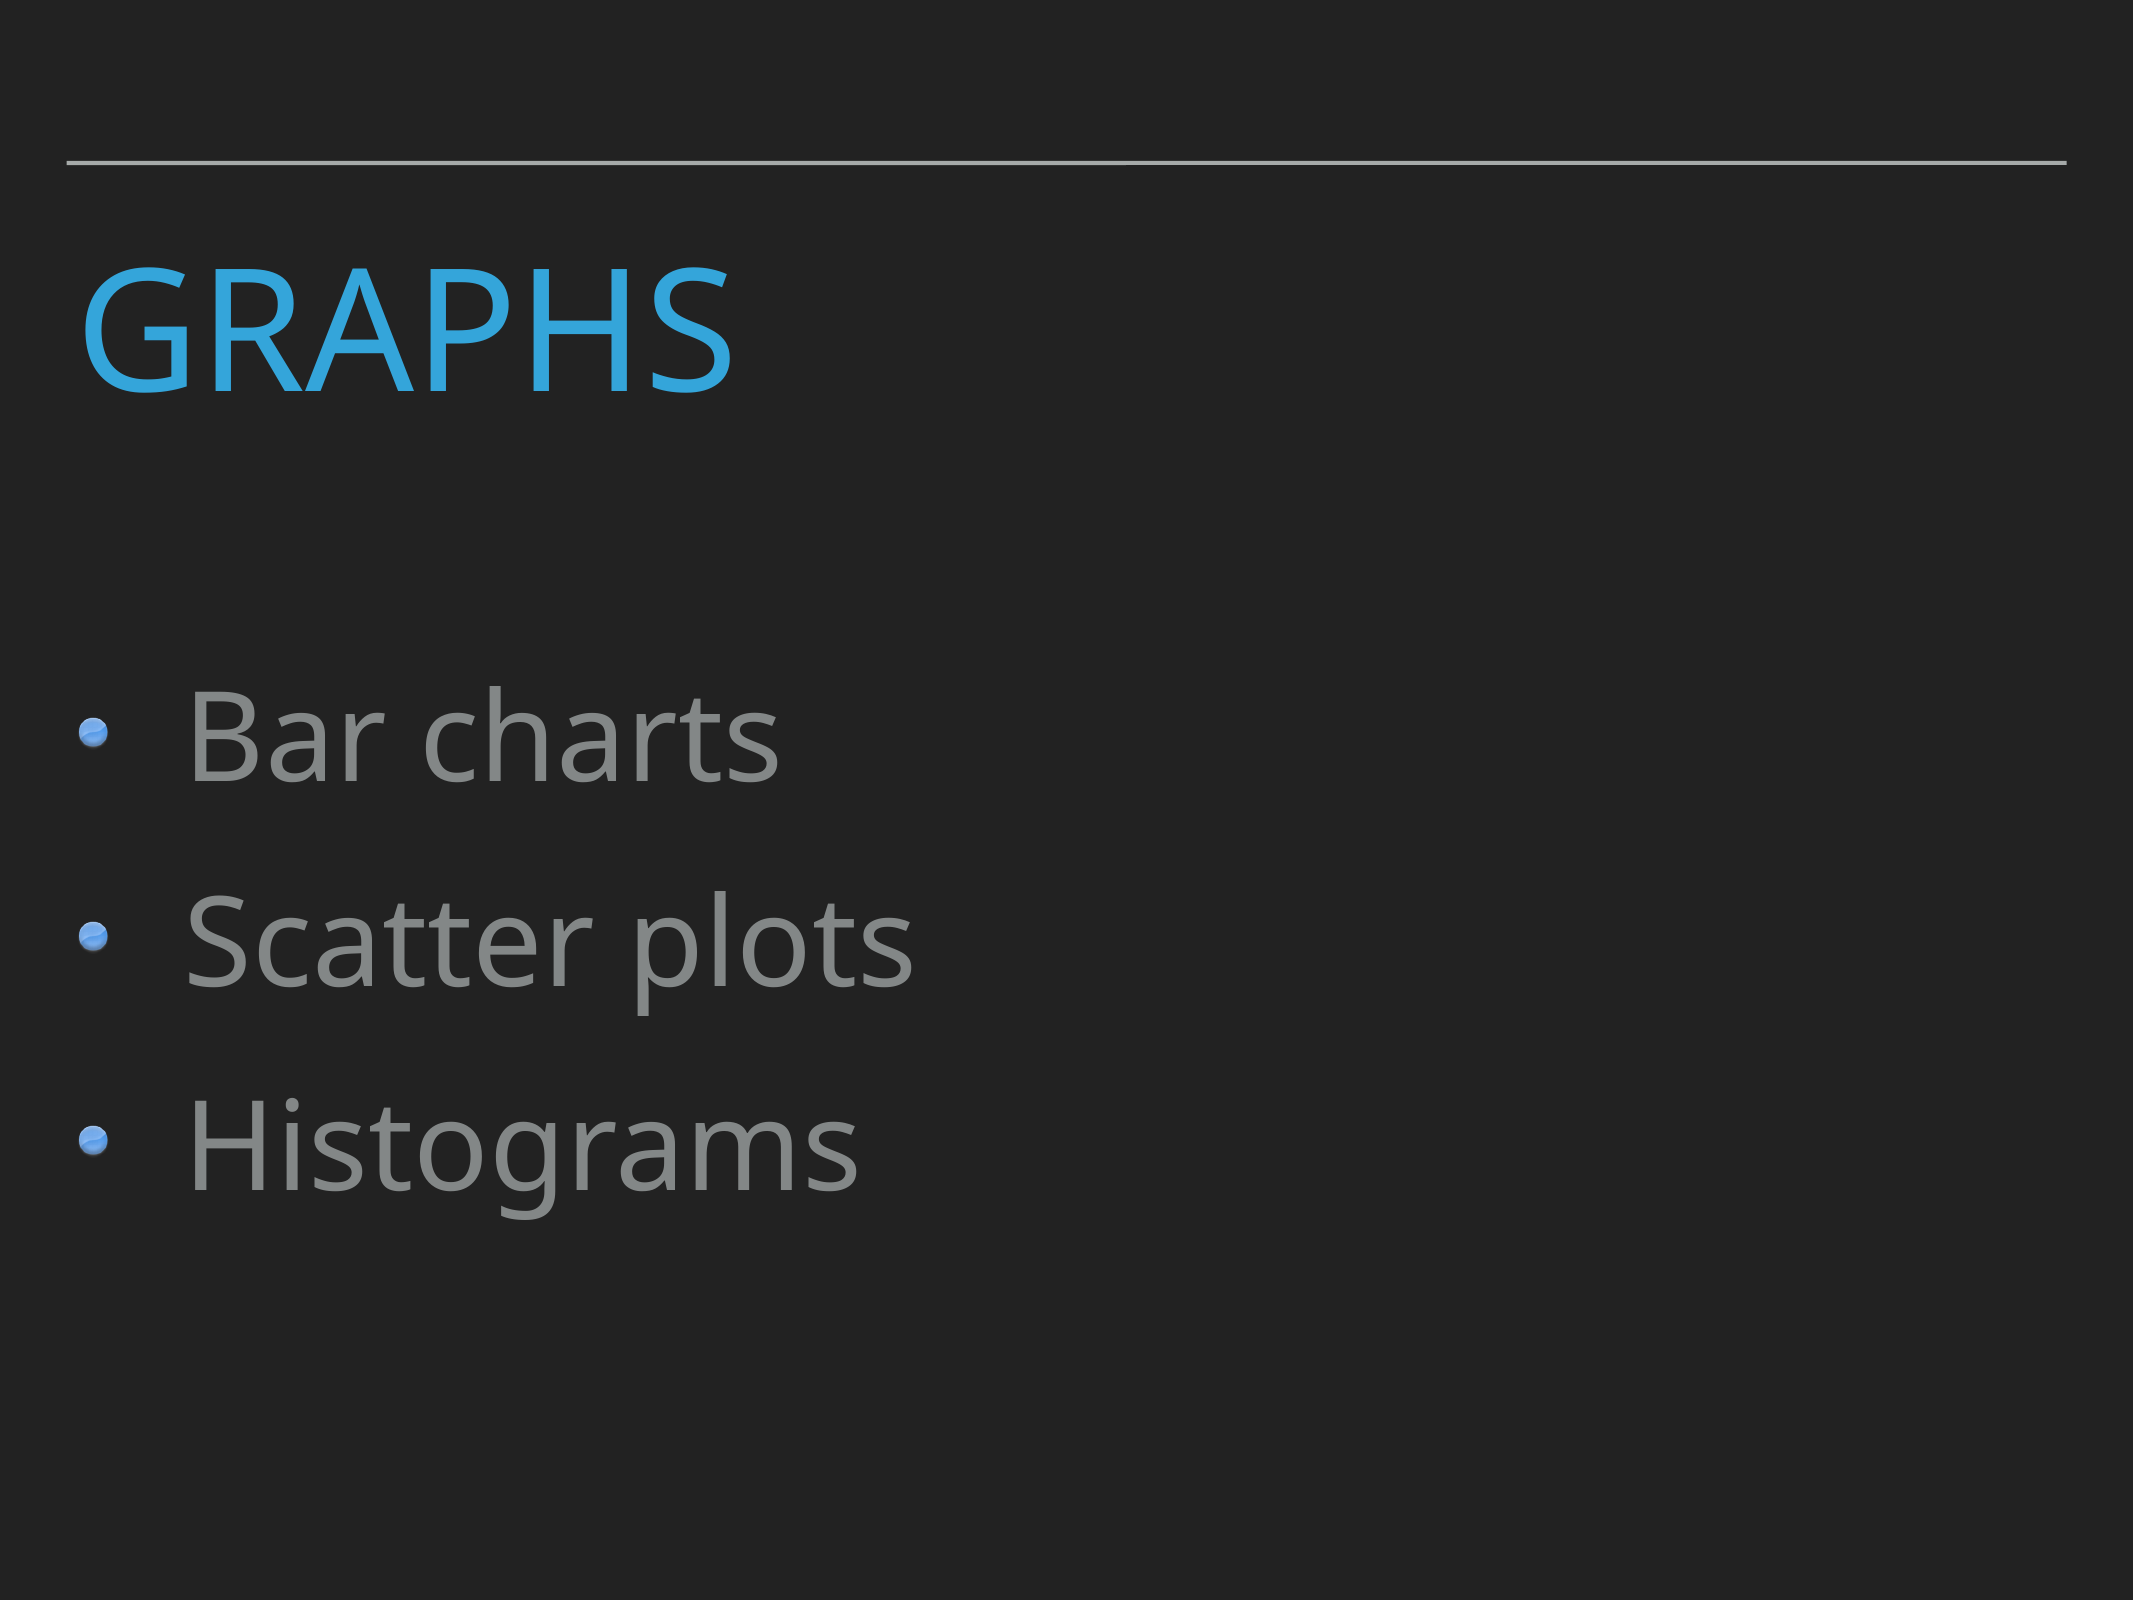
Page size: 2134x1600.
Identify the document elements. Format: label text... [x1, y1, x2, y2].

picture [75, 1122, 111, 1158]
list Bar charts Scatter plots Histograms [66, 648, 2068, 1455]
picture [75, 714, 111, 750]
picture [75, 918, 111, 954]
title Graphs [66, 251, 2068, 445]
